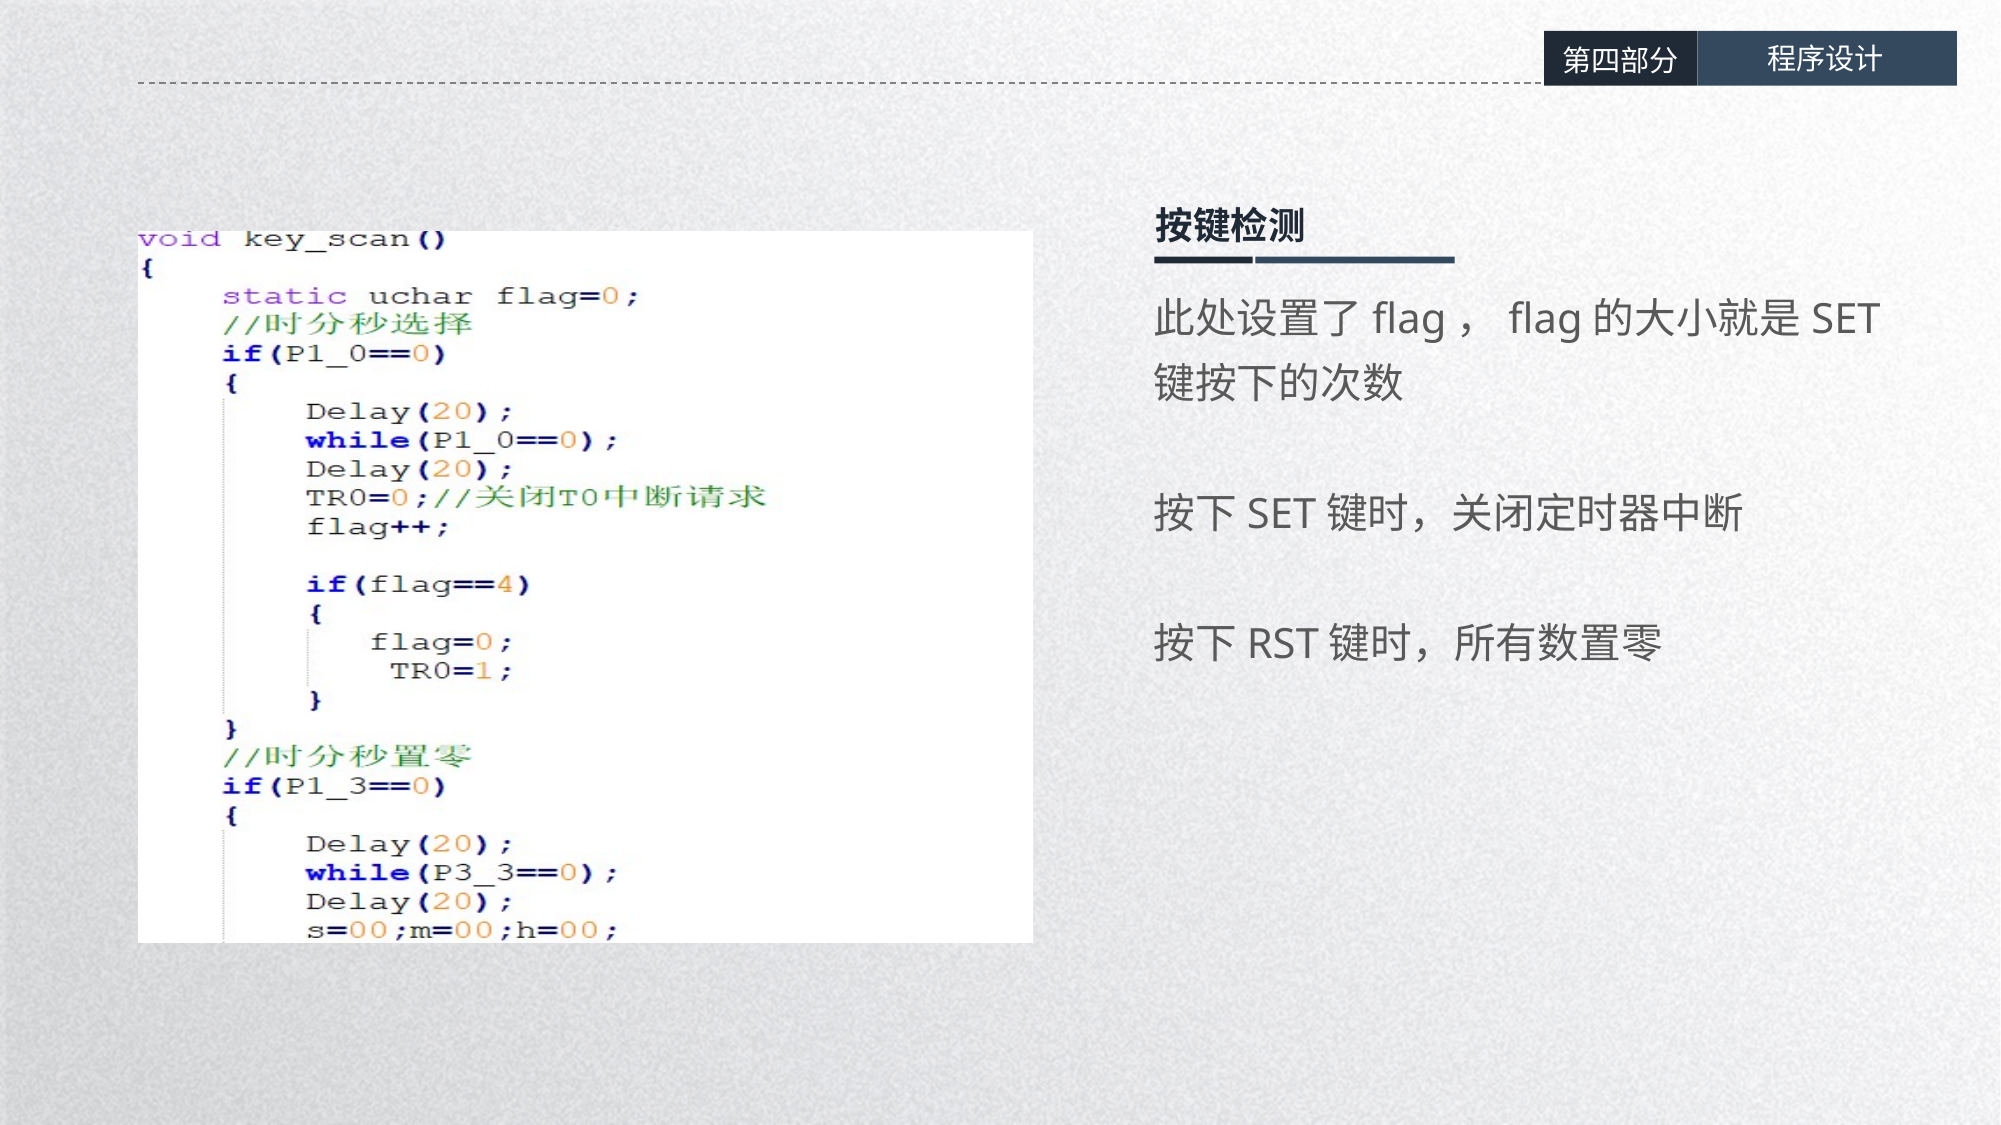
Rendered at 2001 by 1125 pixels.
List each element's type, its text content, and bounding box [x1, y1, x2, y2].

text_box 程序设计 [1695, 34, 1956, 117]
text_box 第四部分 [1544, 36, 1695, 83]
text_box [1542, 29, 1695, 82]
text_box [1152, 255, 1253, 265]
text_box [1695, 29, 1959, 88]
text_box [136, 230, 1035, 945]
text_box [1544, 83, 1695, 88]
text_box [1253, 255, 1457, 265]
text_box 按键检测 [1144, 196, 1318, 253]
picture [0, 0, 2001, 1125]
text_box 此处设置了flag，flag的大小就是SET键按下的次数 按下SET键时，关闭定时器中断 按下RST键时，所有数置零 [1142, 271, 1906, 738]
